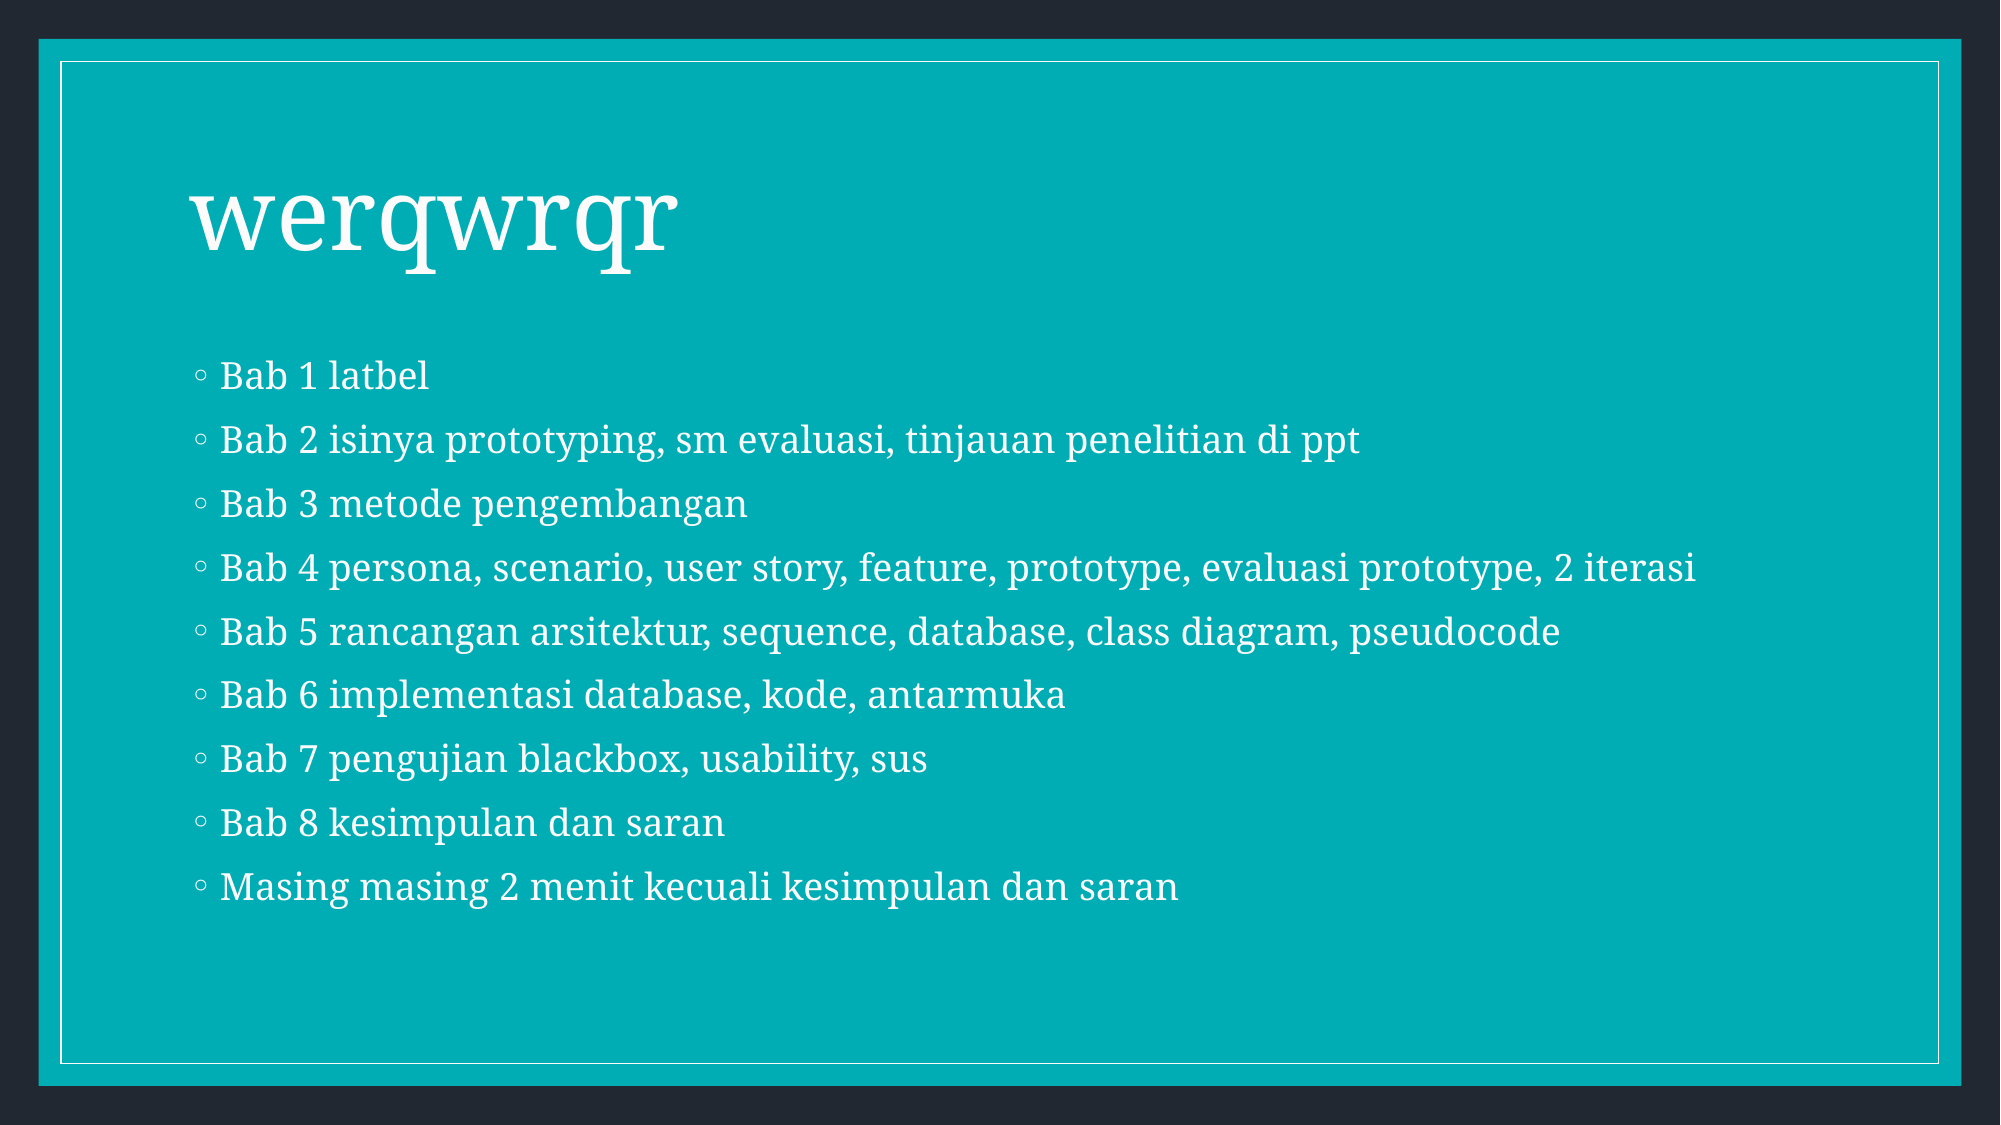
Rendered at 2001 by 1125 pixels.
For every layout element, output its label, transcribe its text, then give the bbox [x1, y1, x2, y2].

list Bab 1 latbel Bab 2 isinya prototyping, sm evaluasi, tinjauan penelitian di ppt Bab 3 metode pengembangan Bab 4 persona, scenario, user story, feature, prototype, evaluasi prototype, 2 iterasi Bab 5 rancangan arsitektur, sequence, database, class diagram, pseudocode Bab 6 implementasi database, kode, antarmuka Bab 7 pengujian blackbox, usability, sus Bab 8 kesimpulan dan saran Masing masing 2 menit kecuali kesimpulan dan saran [174, 345, 1825, 990]
title werqwrqr [174, 105, 1825, 331]
